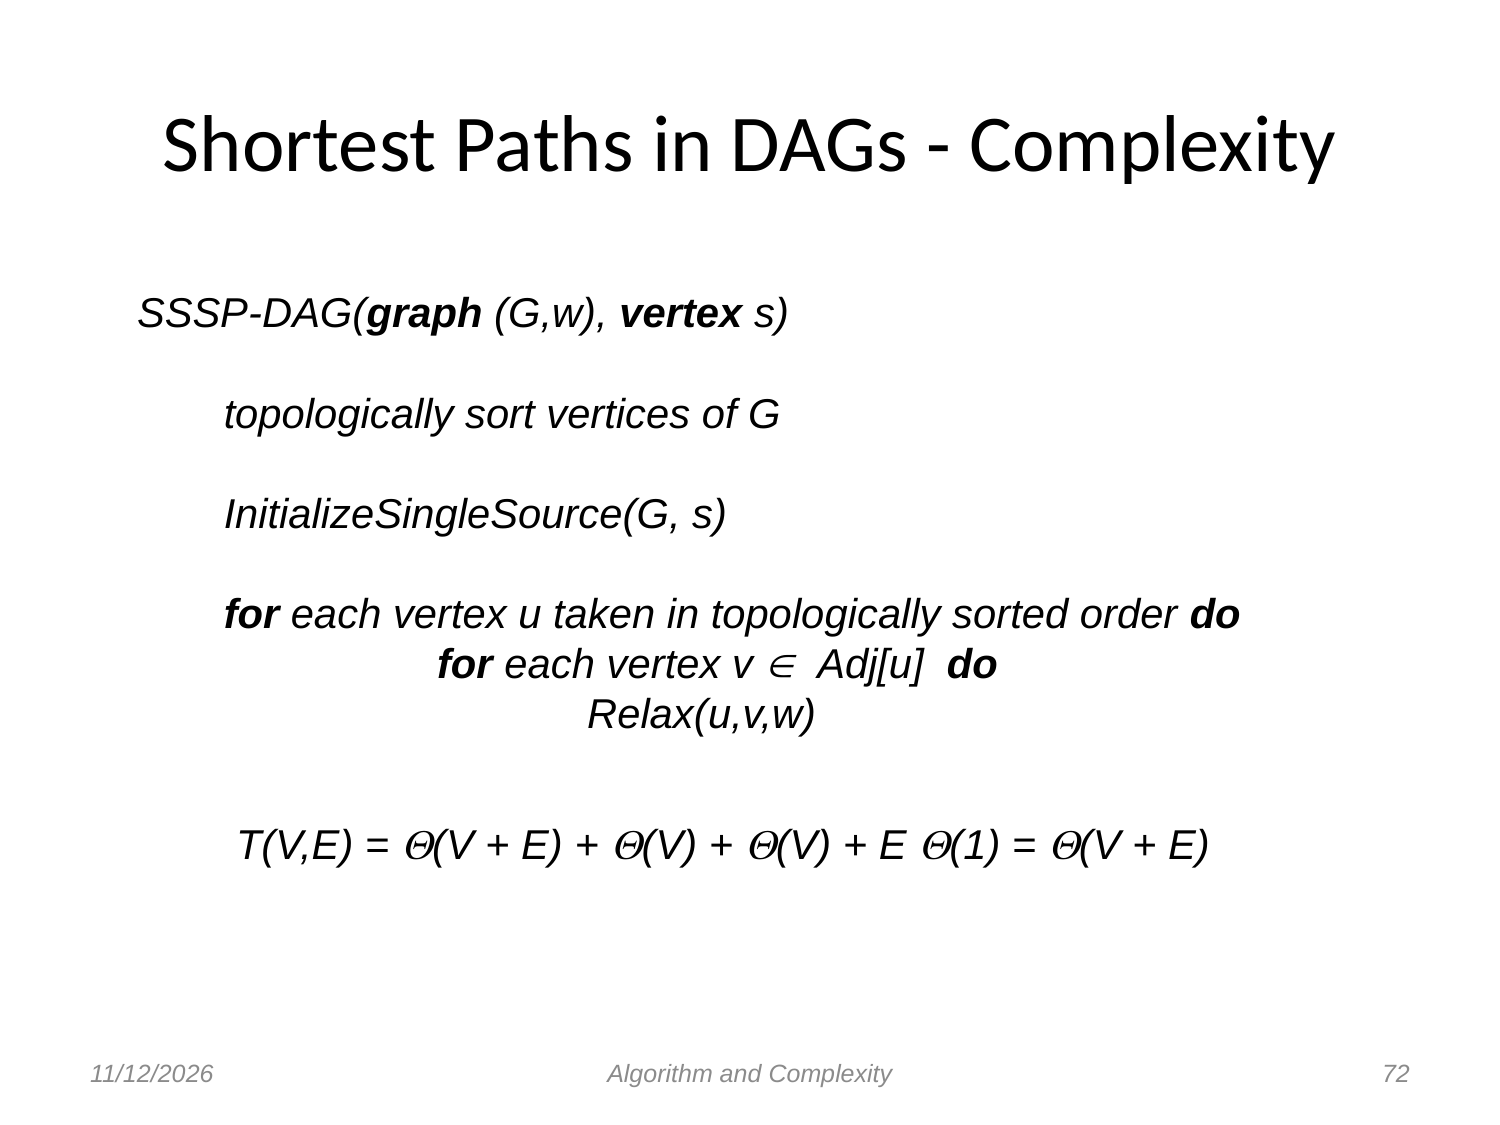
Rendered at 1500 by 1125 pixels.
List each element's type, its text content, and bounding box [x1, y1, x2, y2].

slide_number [75, 1042, 425, 1103]
footer Algorithm and Complexity [512, 1042, 988, 1103]
text_box SSSP-DAG(graph (G,w), vertex s) topologically sort vertices of G InitializeSingleSource(G, s) for each vertex u taken in topologically sorted order do for each vertex v  Adj[u] do Relax(u,v,w) [122, 278, 1267, 744]
slide_number 72 [1074, 1042, 1425, 1103]
title Shortest Paths in DAGs - Complexity [75, 45, 1425, 233]
text_box T(V,E) = (V + E) + (V) + (V) + E (1) = (V + E) [221, 810, 1225, 876]
